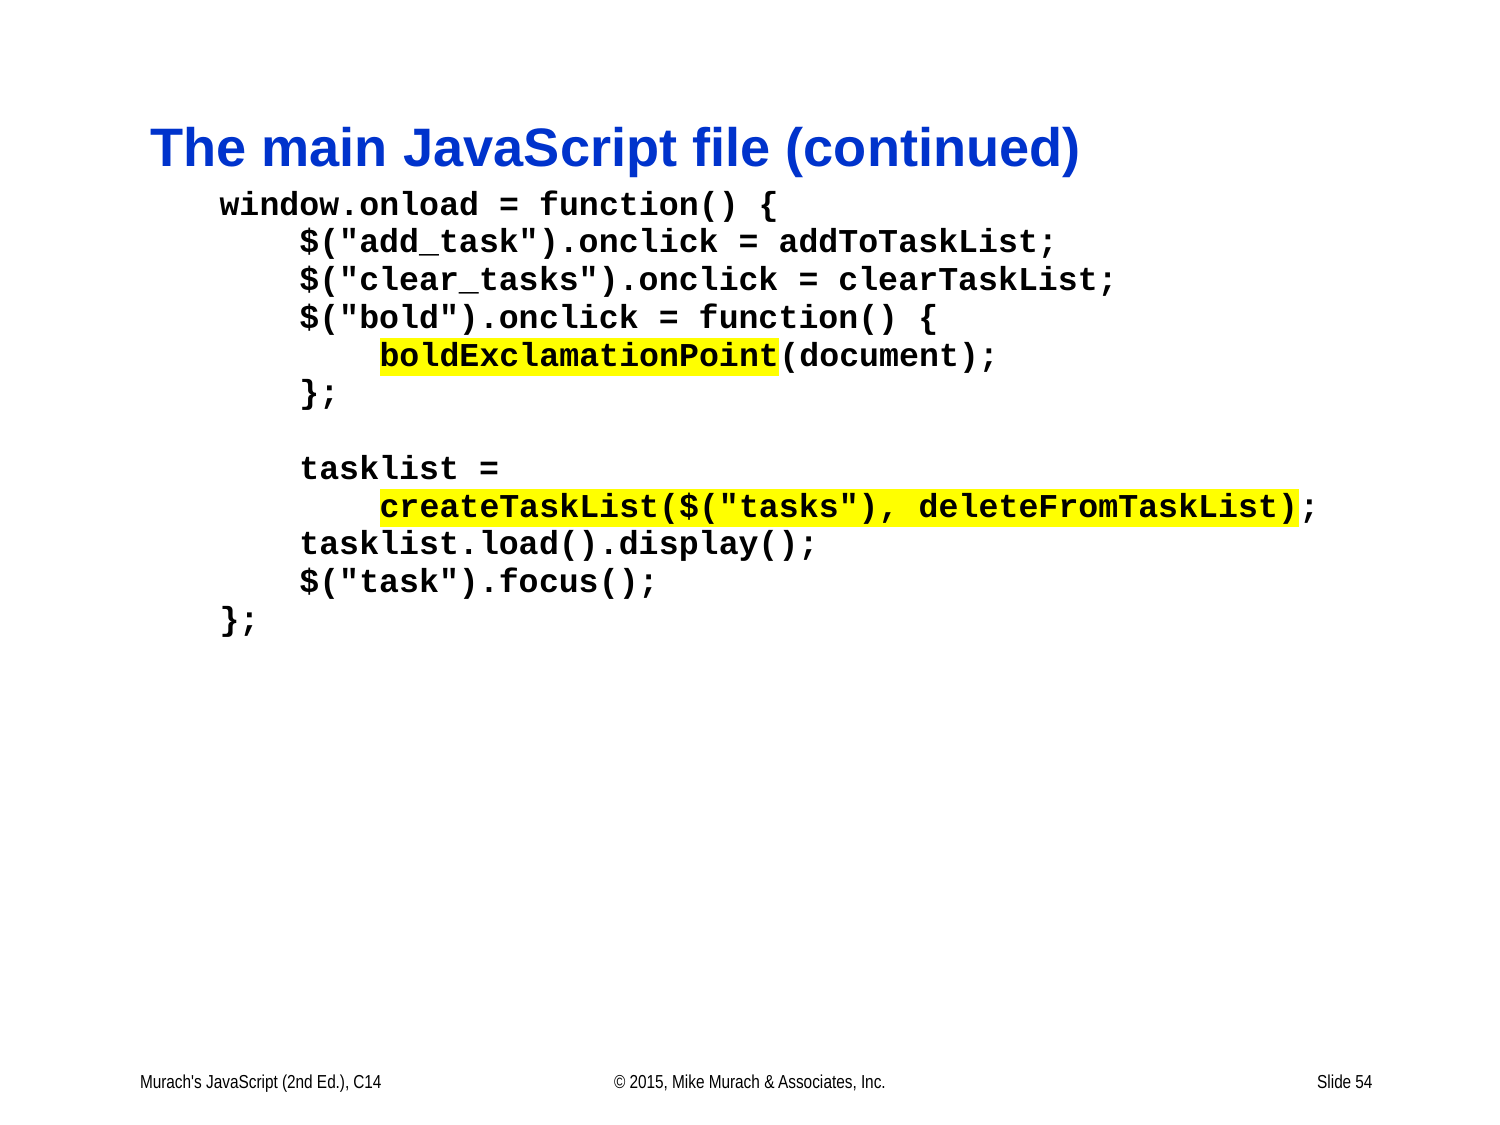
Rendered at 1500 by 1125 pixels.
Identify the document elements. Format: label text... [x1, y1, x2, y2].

slide_number Murach's JavaScript (2nd Ed.), C14 [125, 1025, 450, 1100]
title The main JavaScript file (continued) [150, 112, 1350, 179]
footer © 2015, Mike Murach & Associates, Inc. [474, 1025, 1025, 1100]
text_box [162, 187, 1361, 642]
slide_number Slide 54 [1074, 1025, 1388, 1100]
